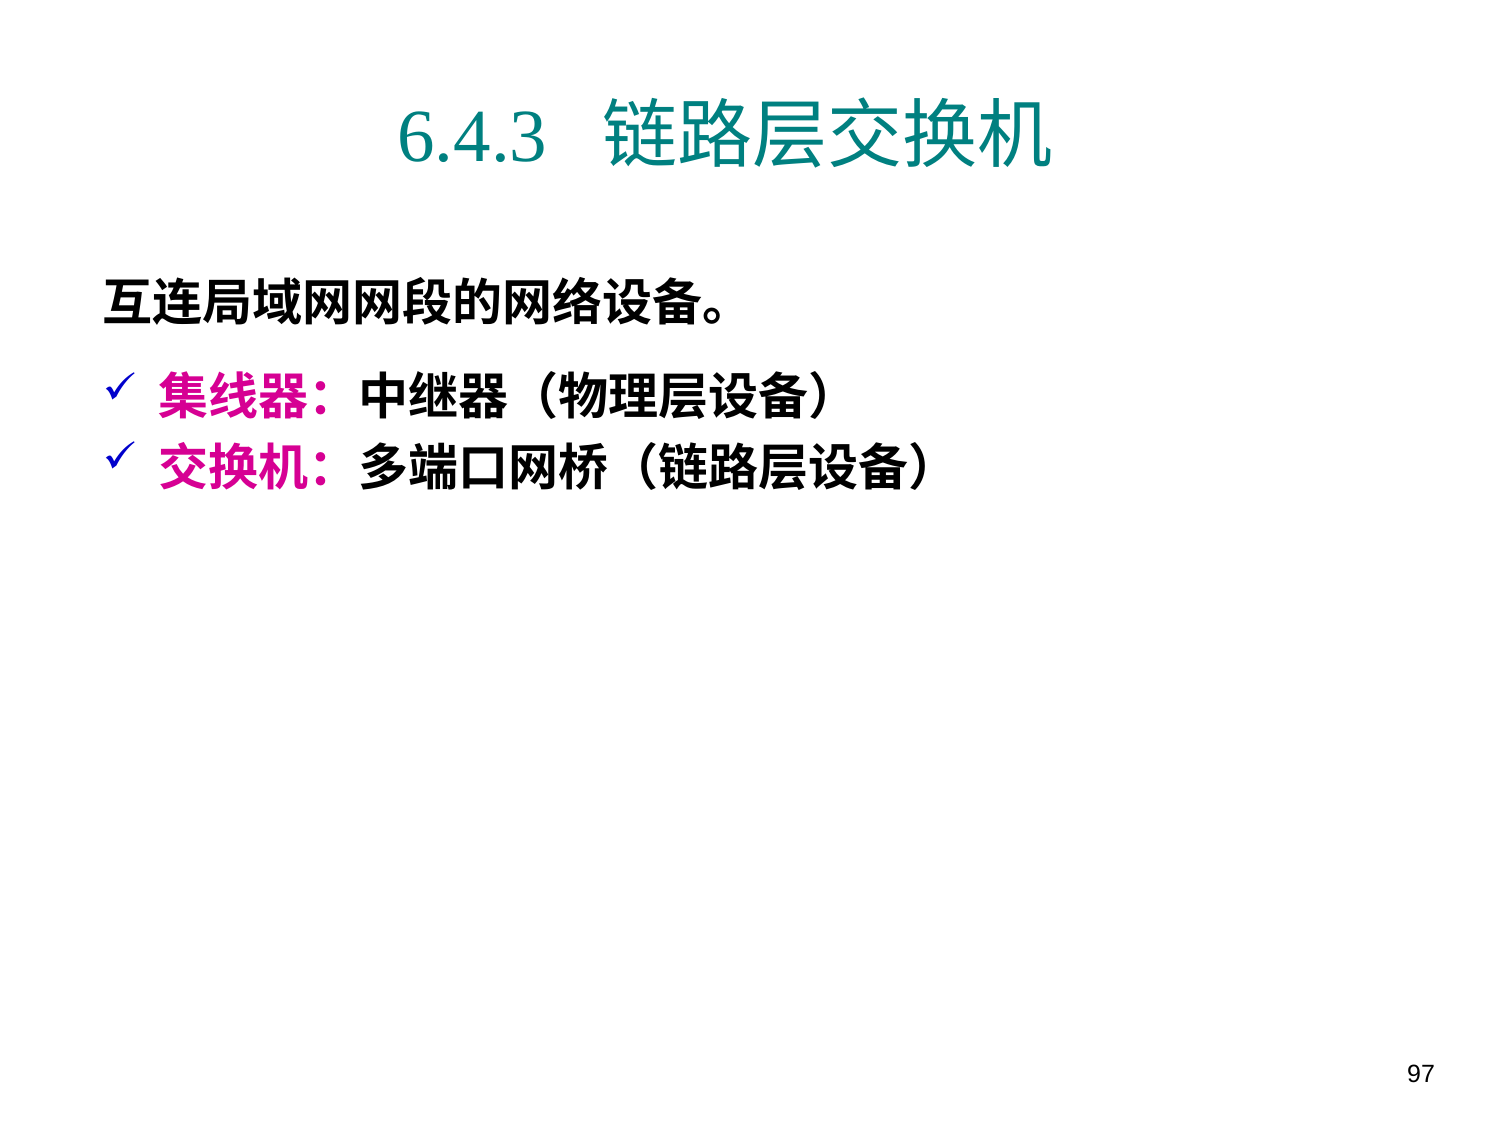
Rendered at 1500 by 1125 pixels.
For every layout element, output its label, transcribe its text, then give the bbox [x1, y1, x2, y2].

list 互连局域网网段的网络设备。 集线器：中继器（物理层设备） 交换机：多端口网桥（链路层设备） [87, 262, 1363, 1025]
title 6.4.3 链路层交换机 [87, 37, 1363, 225]
slide_number 97 [1339, 1050, 1450, 1125]
